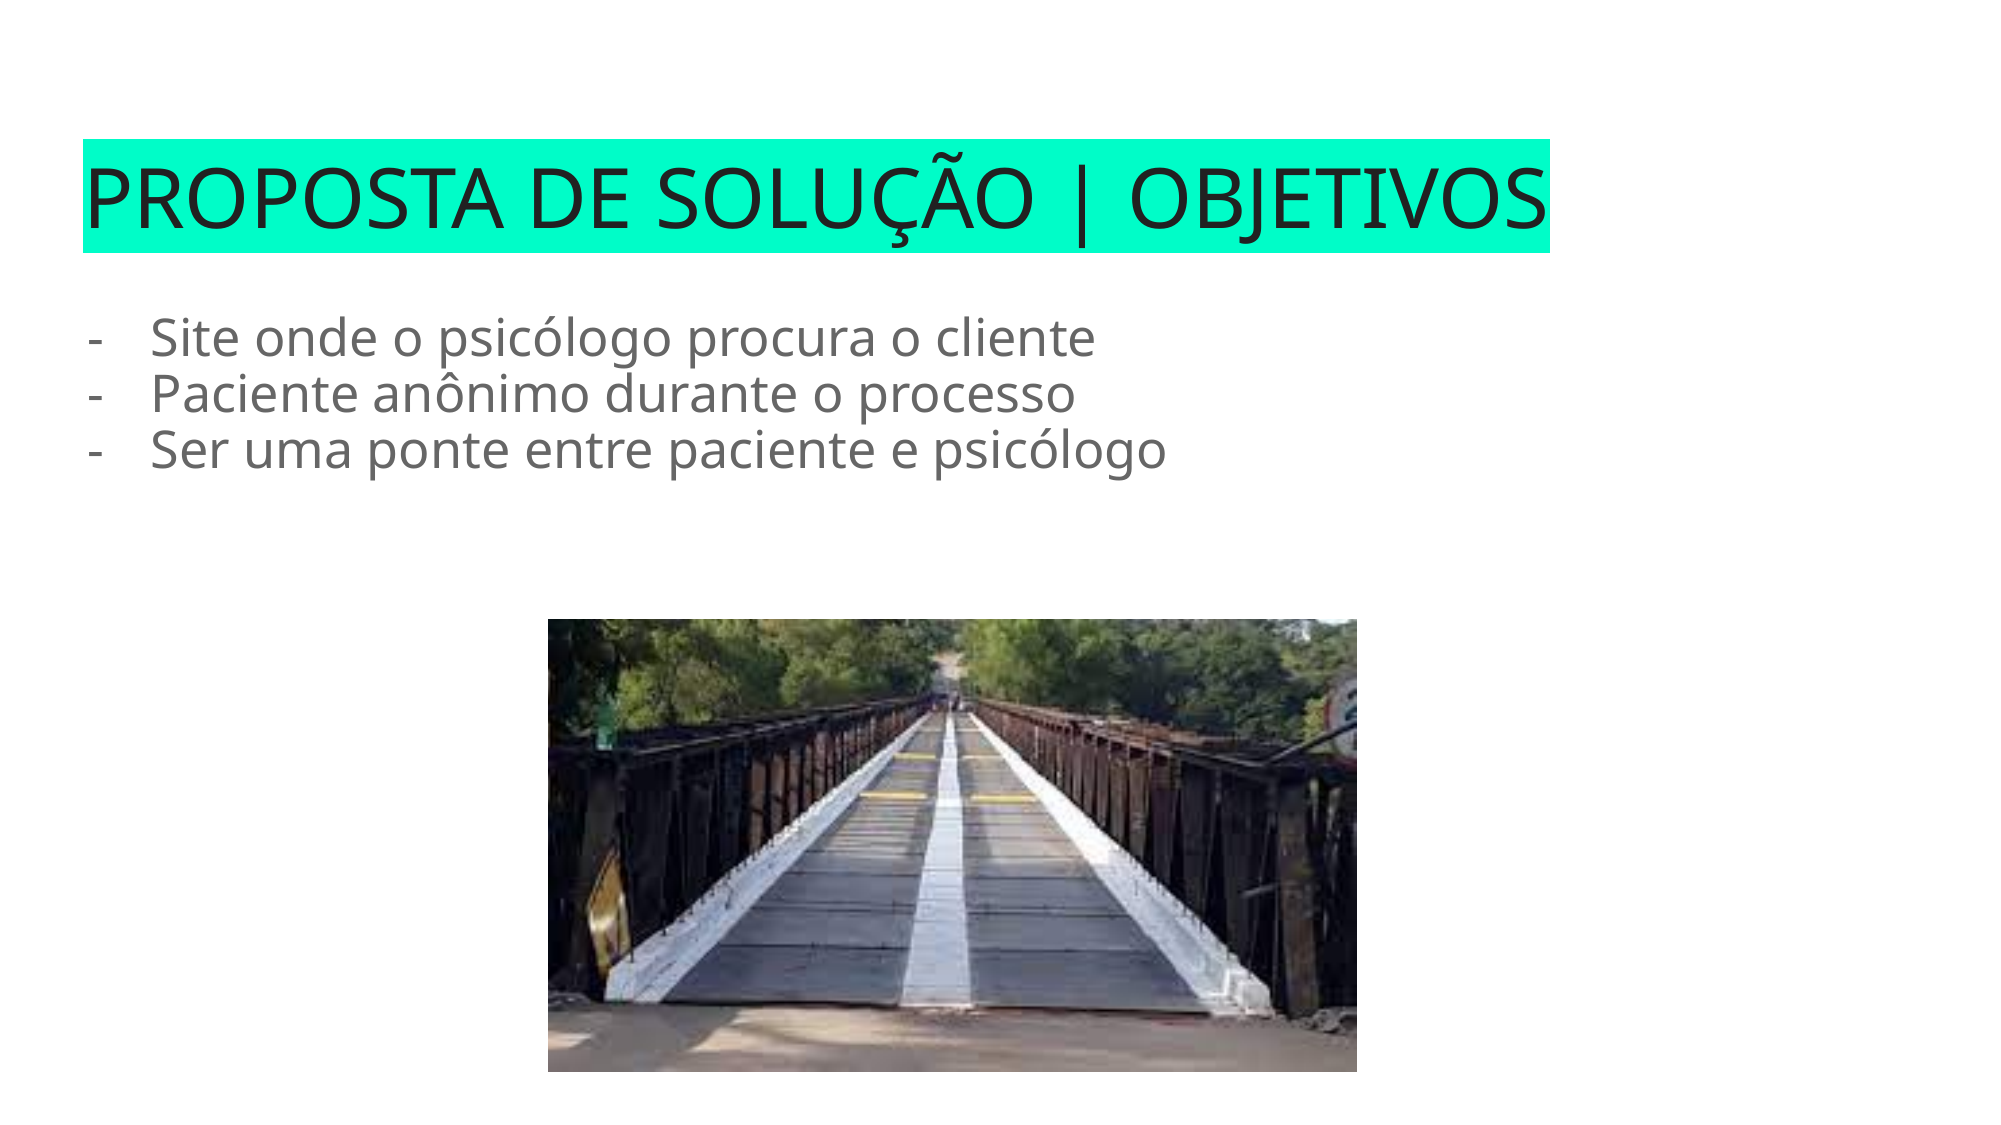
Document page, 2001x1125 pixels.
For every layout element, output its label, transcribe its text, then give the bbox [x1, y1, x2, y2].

title PROPOSTA DE SOLUÇÃO | OBJETIVOS [68, 121, 1694, 287]
picture [548, 619, 1357, 1073]
list Site onde o psicólogo procura o cliente Paciente anônimo durante o processo Ser uma ponte entre paciente e psicólogo [68, 303, 1522, 604]
